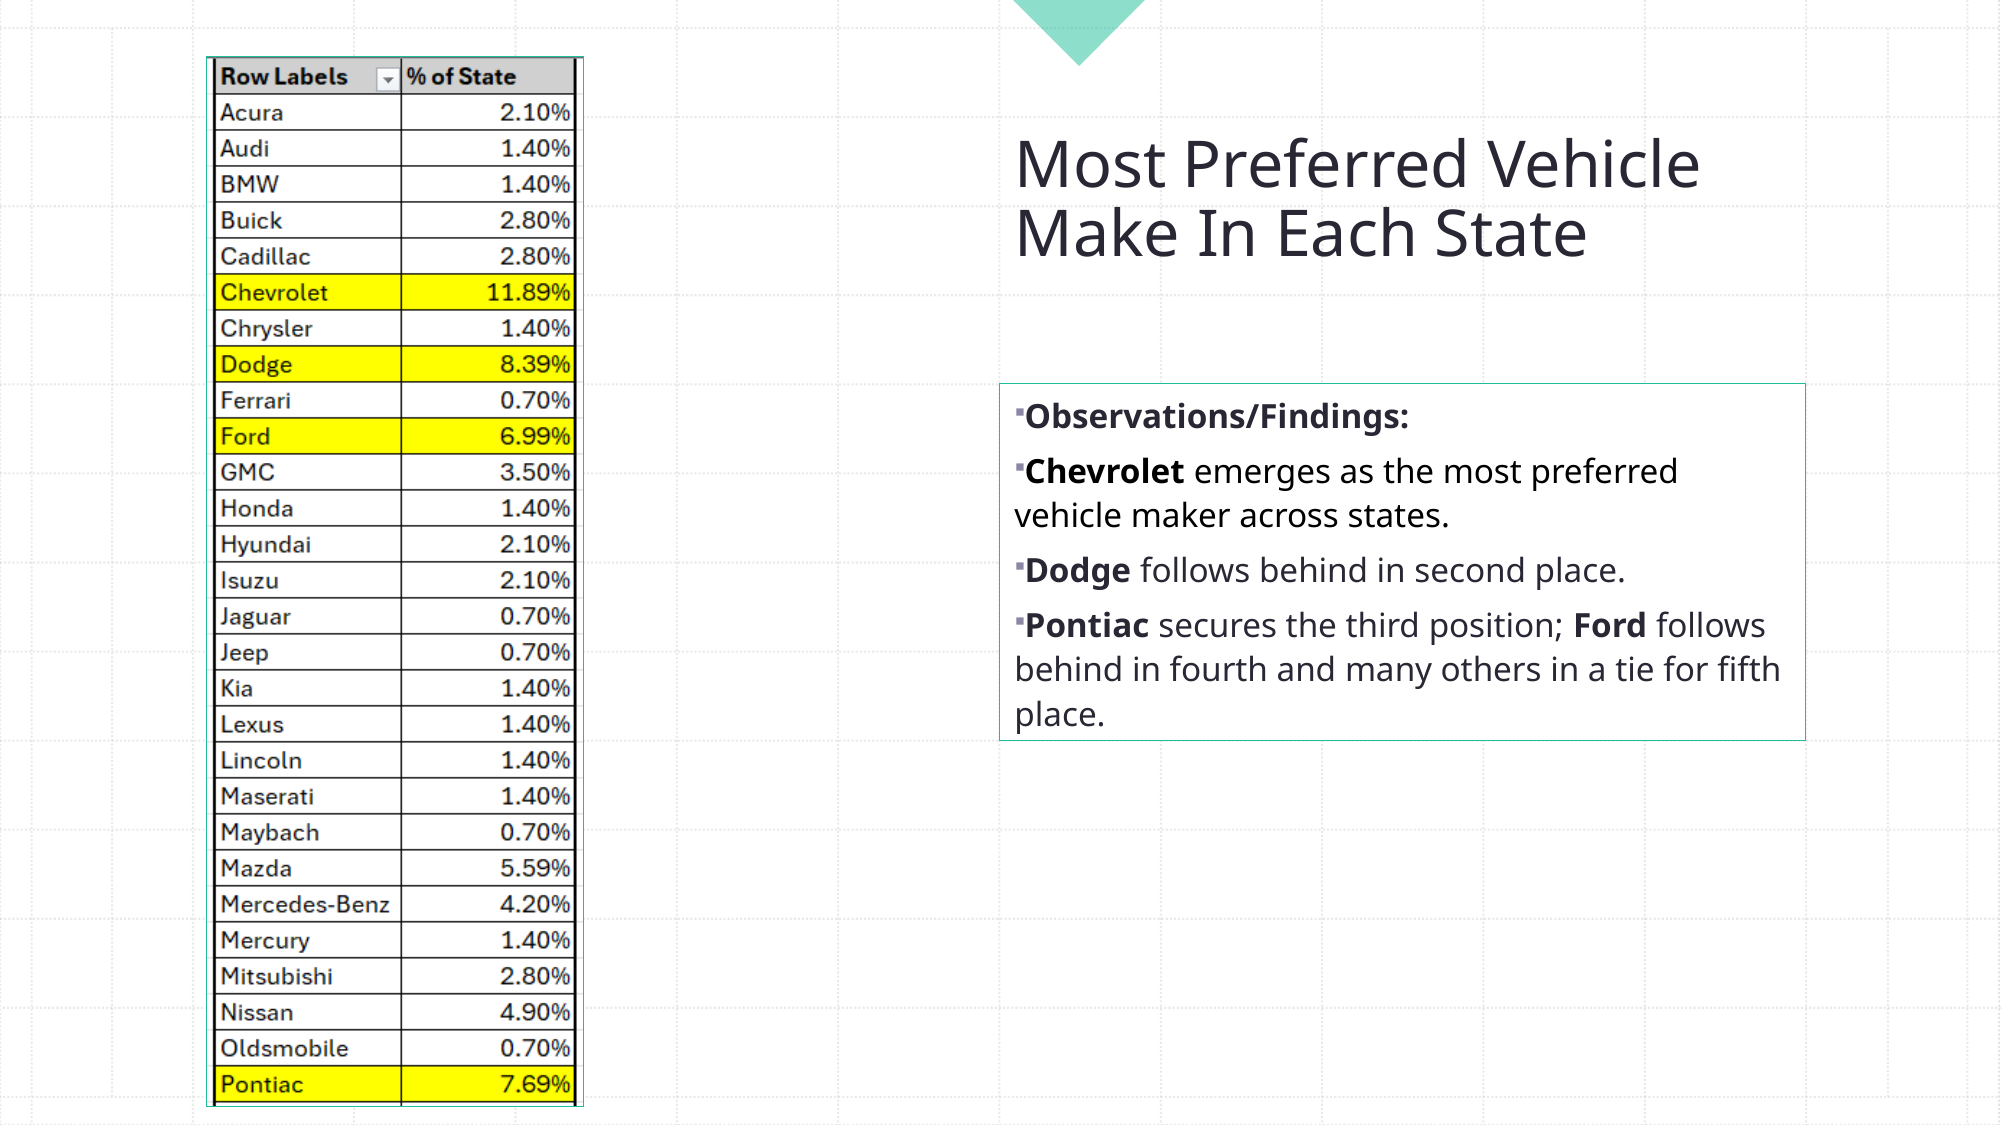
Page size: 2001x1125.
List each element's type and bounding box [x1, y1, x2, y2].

picture [206, 56, 584, 1107]
text_box [0, 0, 2000, 1125]
